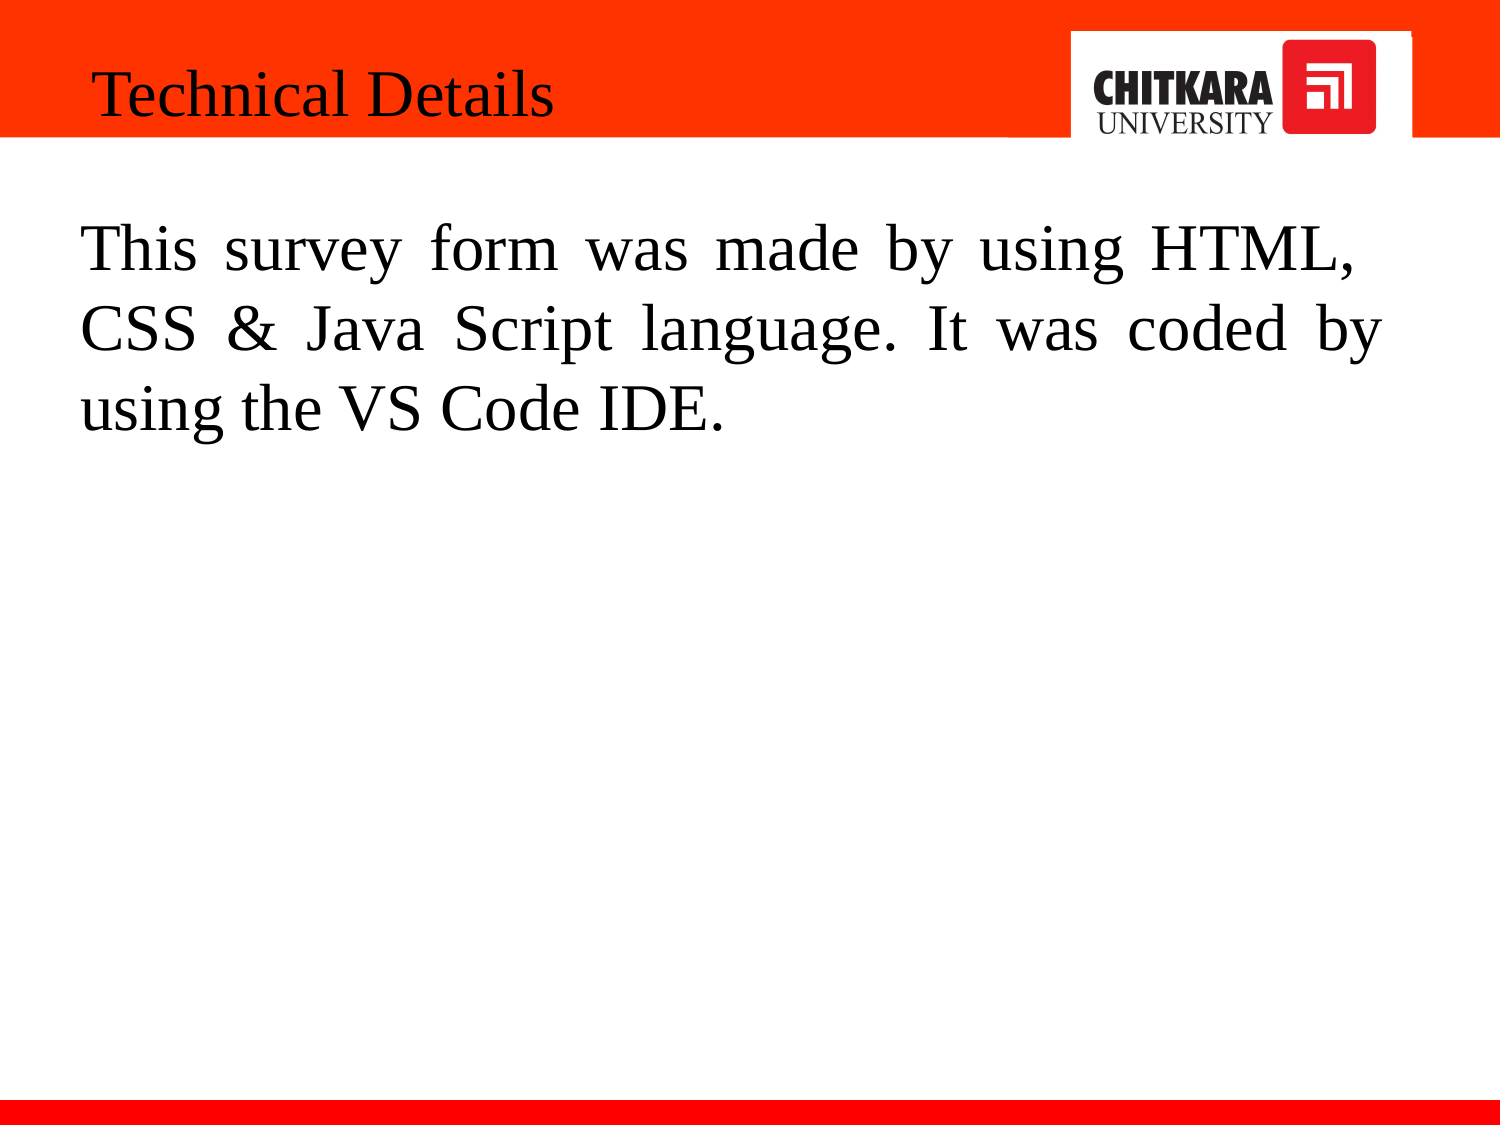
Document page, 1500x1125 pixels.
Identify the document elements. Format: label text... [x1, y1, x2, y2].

text_box Technical Details [76, 42, 963, 138]
picture [1074, 37, 1391, 138]
text_box This survey form was made by using HTML, CSS & Java Script language. It was coded by using the VS Code IDE. [64, 196, 1400, 998]
